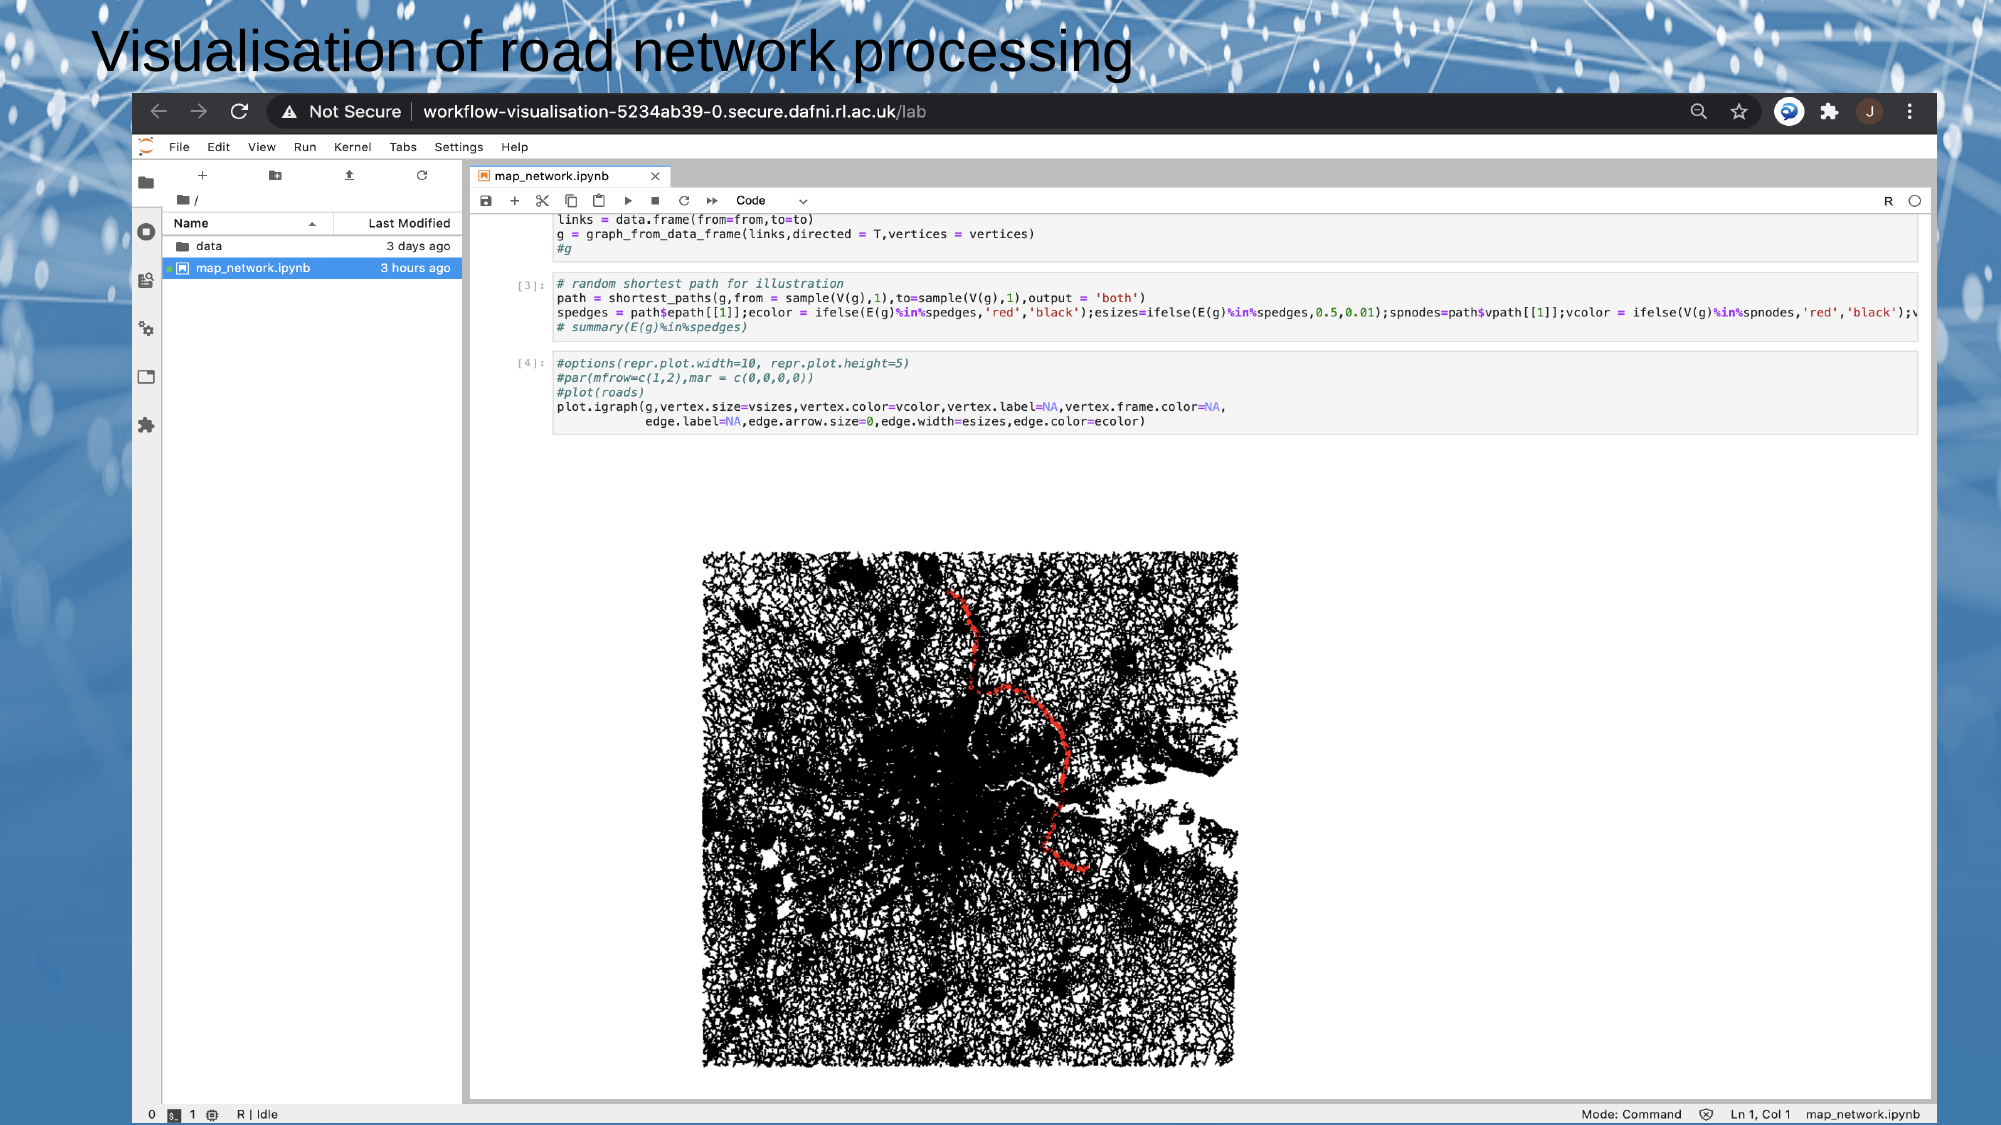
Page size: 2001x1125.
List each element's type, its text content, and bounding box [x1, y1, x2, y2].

text_box Visualisation of road network processing [76, 5, 1409, 86]
picture [132, 93, 1937, 1123]
text_box [0, 0, 2000, 1125]
